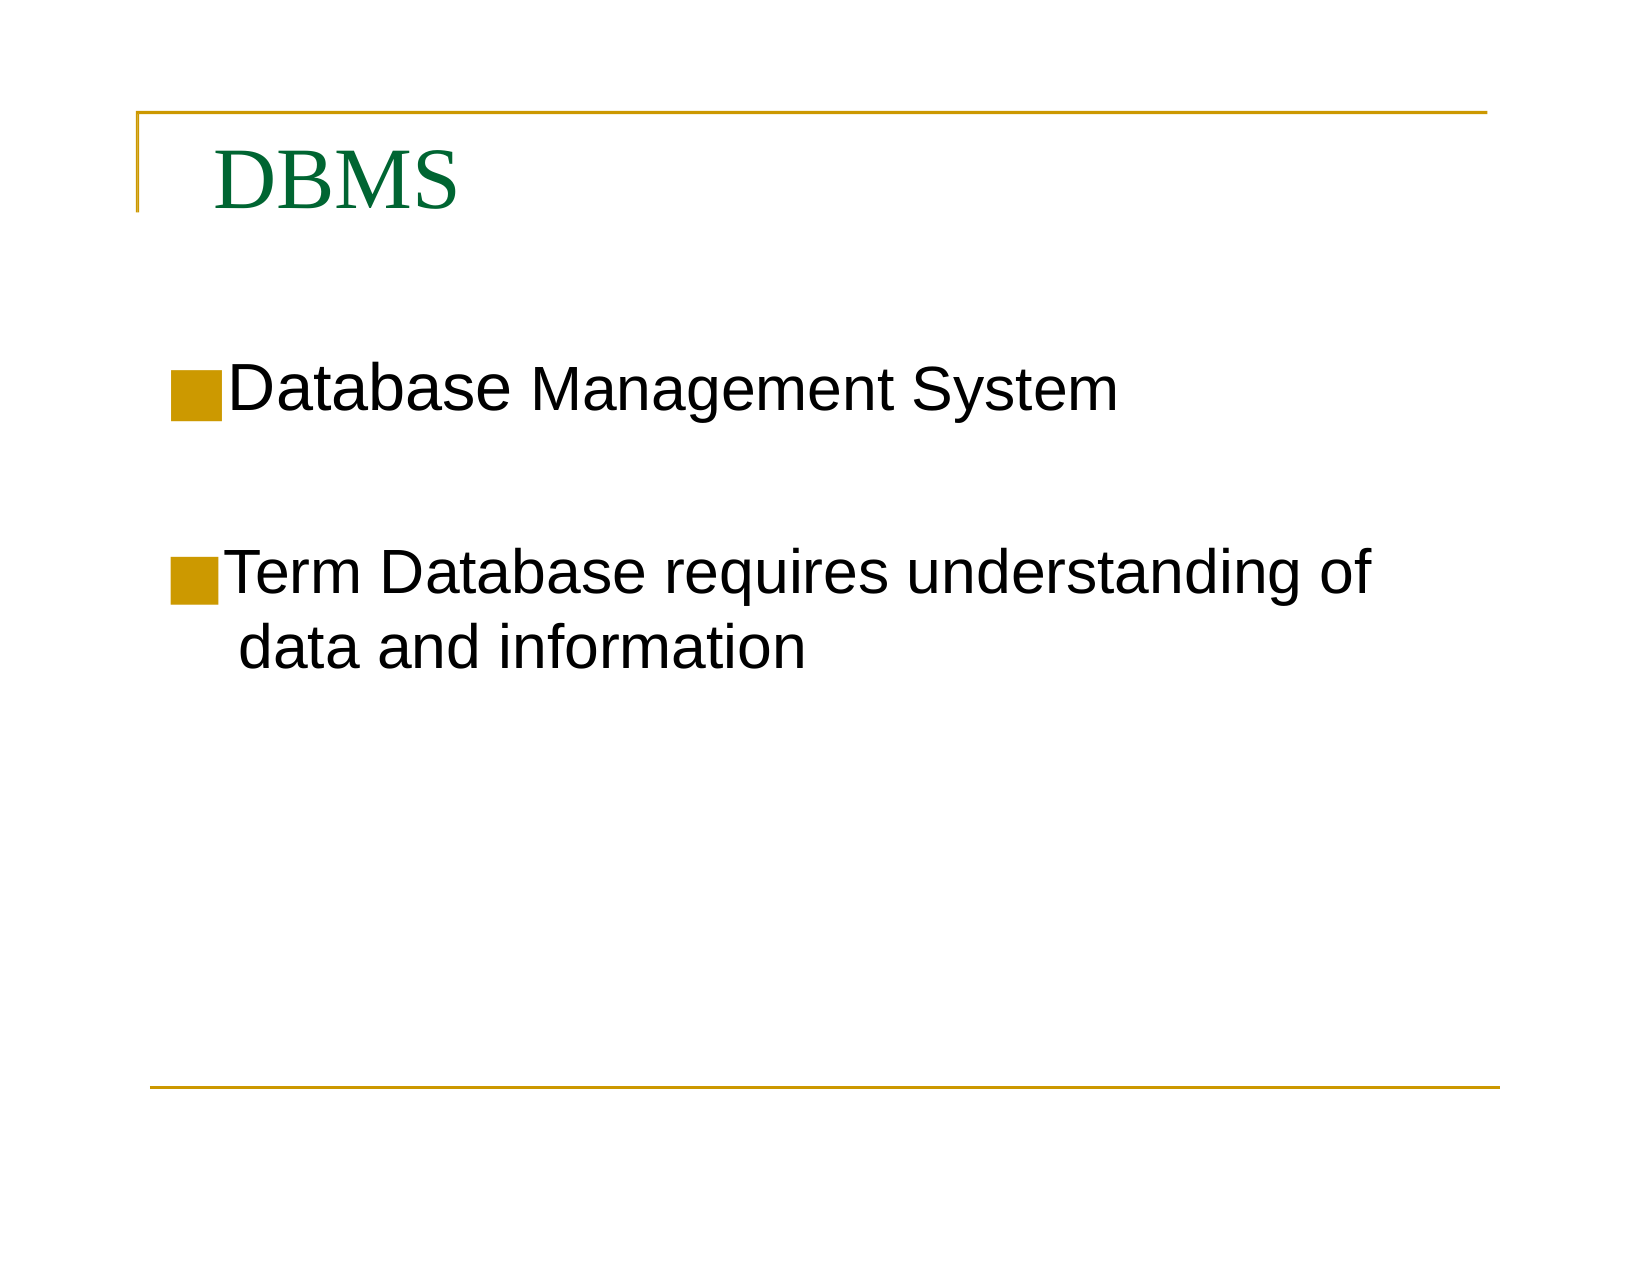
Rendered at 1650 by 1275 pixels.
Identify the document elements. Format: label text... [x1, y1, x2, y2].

text_box Database Management System Term Database requires understanding of data and information [162, 341, 1378, 682]
title DBMS [162, 118, 510, 334]
